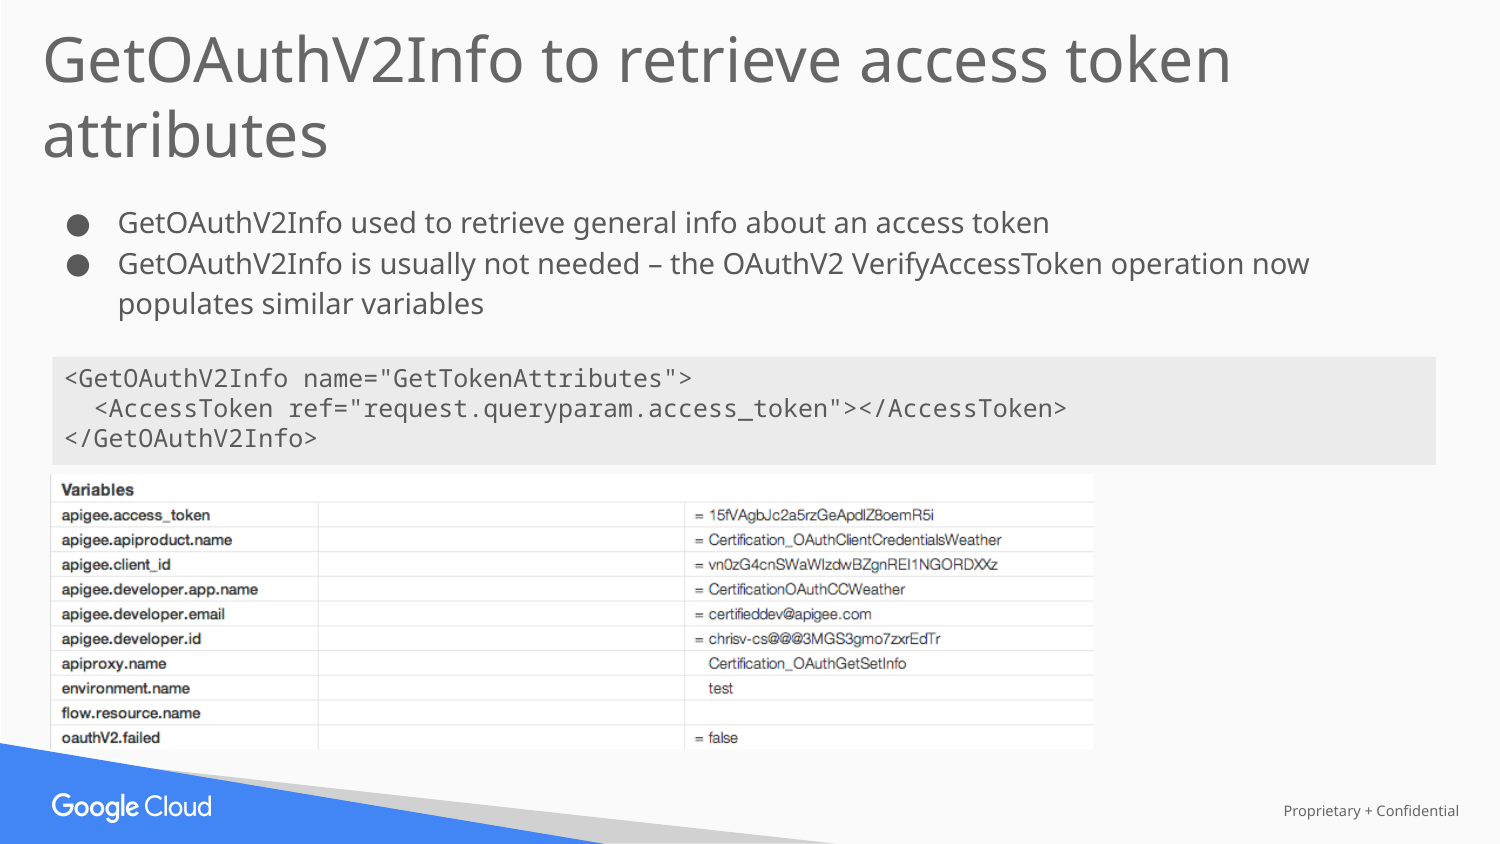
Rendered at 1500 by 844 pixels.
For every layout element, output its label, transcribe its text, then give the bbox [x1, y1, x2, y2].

list GetOAuthV2Info used to retrieve general info about an access token GetOAuthV2Info is usually not needed – the OAuthV2 VerifyAccessToken operation now populates similar variables [27, 184, 1435, 801]
picture [49, 473, 1094, 749]
picture [52, 801, 211, 823]
title GetOAuthV2Info to retrieve access token attributes [27, 60, 1485, 185]
text_box <GetOAuthV2Info name="GetTokenAttributes"> <AccessToken ref="request.queryparam.access_token"></AccessToken> </GetOAuthV2Info> [52, 356, 1436, 465]
